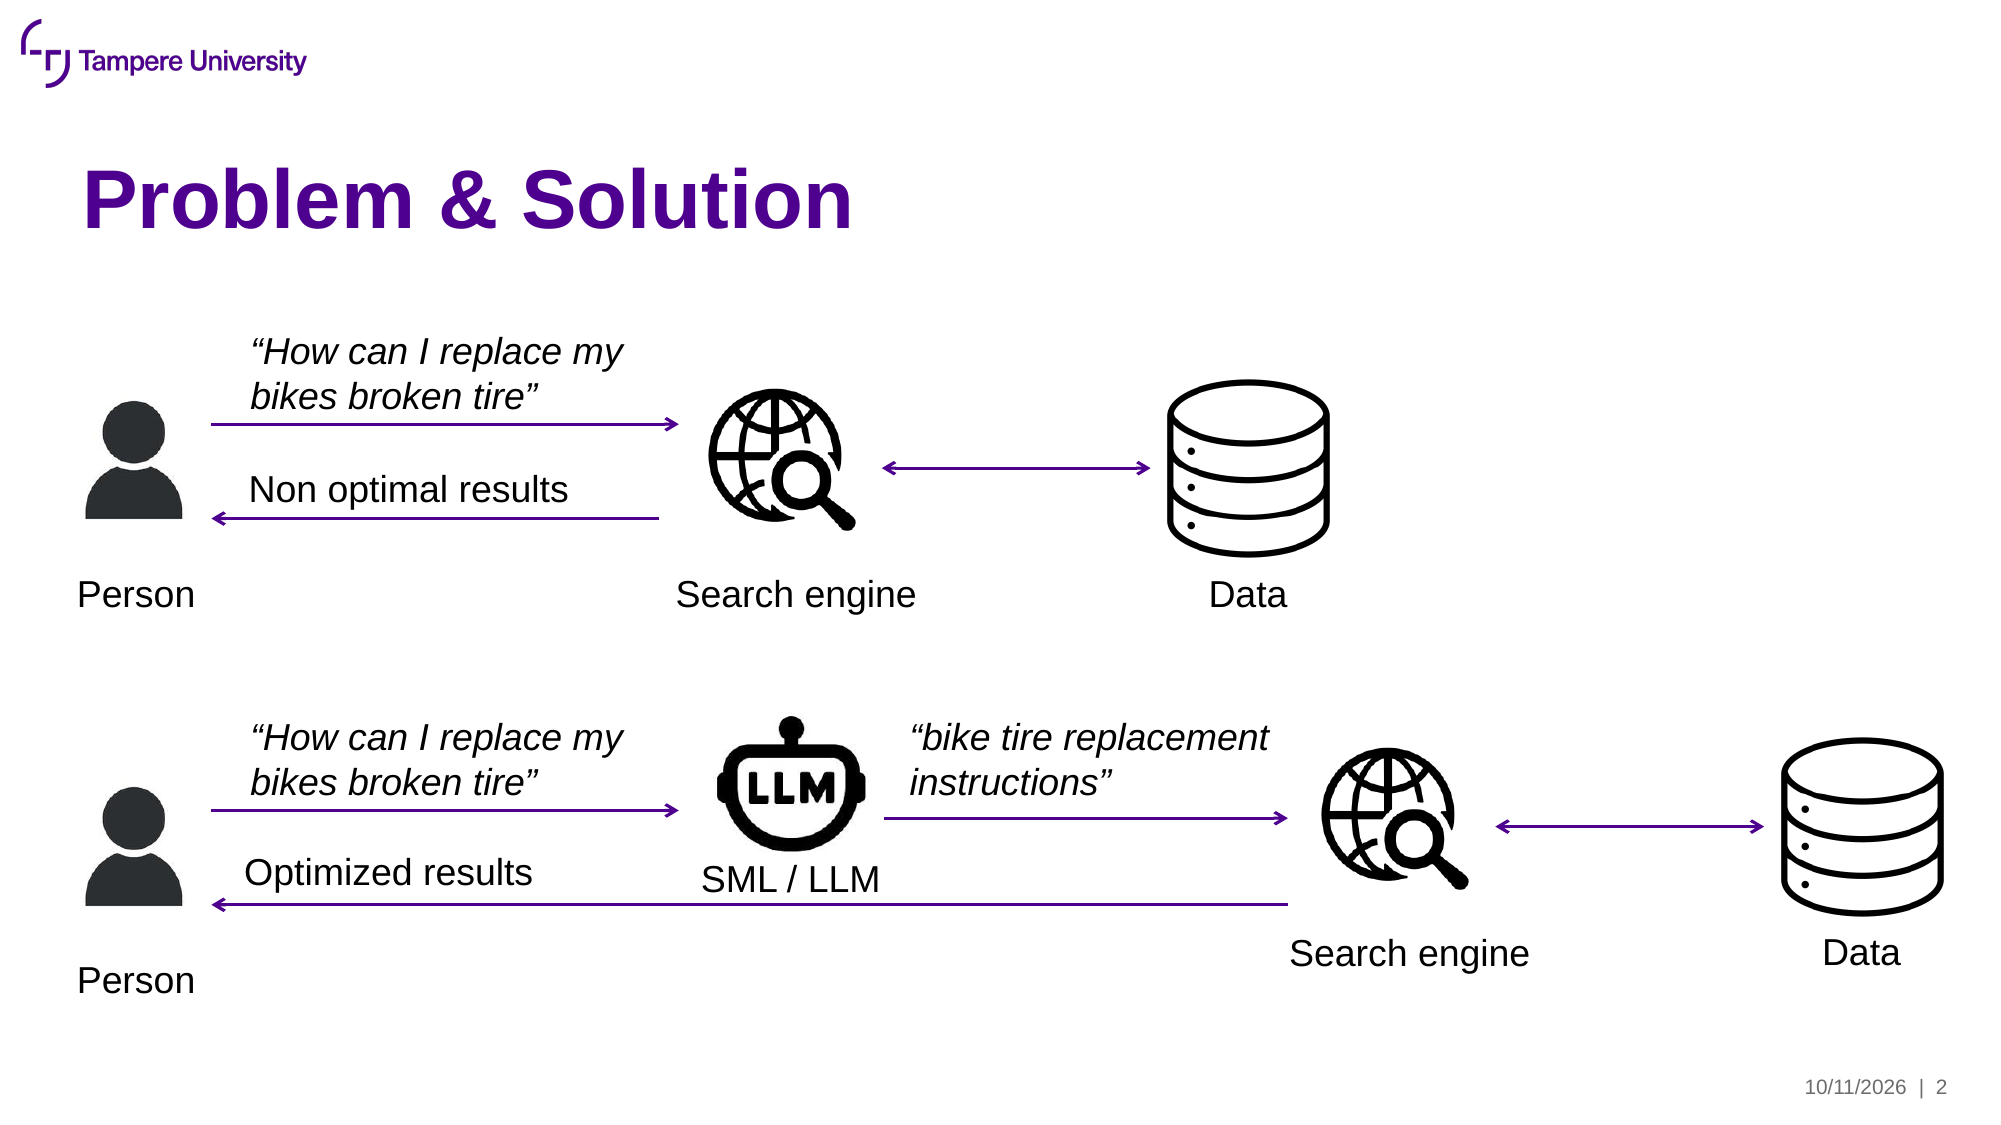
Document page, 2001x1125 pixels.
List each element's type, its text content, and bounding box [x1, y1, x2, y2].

text_box SML / LLM [686, 847, 896, 904]
title Problem & Solution [67, 149, 1793, 256]
picture [700, 699, 882, 878]
picture [20, 18, 307, 88]
picture [55, 381, 212, 538]
text_box “bike tire replacement instructions” [894, 706, 1294, 811]
text_box “How can I replace my bikes broken tire” [235, 319, 715, 425]
text_box Person [62, 562, 211, 623]
text_box Person [62, 948, 211, 1009]
text_box Data [1807, 925, 1917, 981]
text_box Search engine [660, 562, 932, 623]
picture [1150, 370, 1346, 566]
text_box Non optimal results [233, 457, 597, 518]
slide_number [1780, 1064, 1907, 1107]
text_box “How can I replace my bikes broken tire” [235, 705, 700, 811]
picture [55, 767, 212, 925]
text_box Data [1193, 566, 1303, 623]
picture [1764, 728, 1960, 925]
text_box Search engine [1274, 921, 1546, 981]
slide_number | 2 [1918, 1064, 1981, 1107]
picture [1316, 739, 1473, 897]
text_box Optimized results [229, 840, 592, 900]
picture [702, 381, 860, 538]
